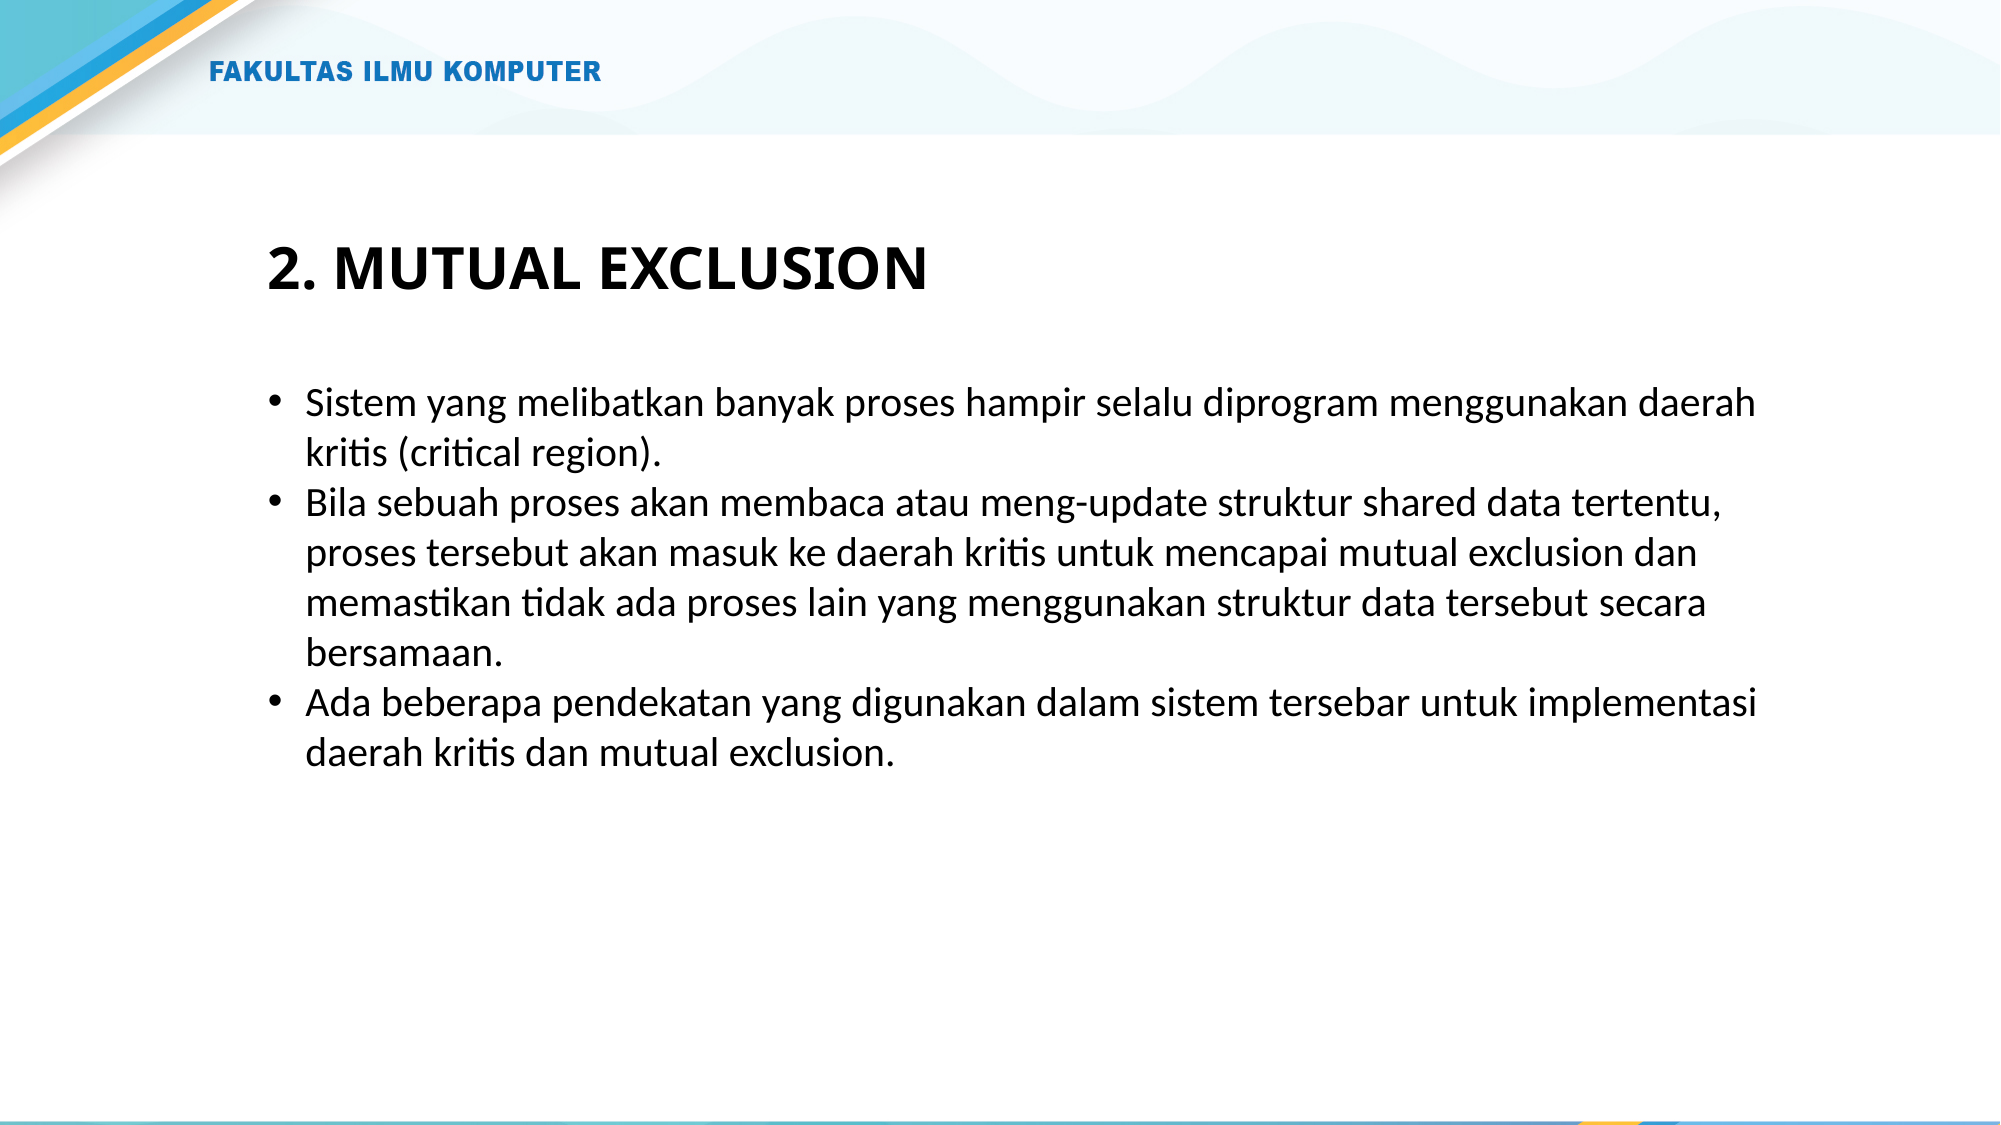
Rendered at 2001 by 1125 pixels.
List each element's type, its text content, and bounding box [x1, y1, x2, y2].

title 2. MUTUAL EXCLUSION [252, 204, 1852, 337]
picture [0, 0, 2000, 1125]
list Sistem yang melibatkan banyak proses hampir selalu diprogram menggunakan daerah kritis (critical region). Bila sebuah proses akan membaca atau meng-update struktur shared data tertentu, proses tersebut akan masuk ke daerah kritis untuk mencapai mutual exclusion dan memastikan tidak ada proses lain yang menggunakan struktur data tersebut secara bersamaan. Ada beberapa pendekatan yang digunakan dalam sistem tersebar untuk implementasi daerah kritis dan mutual exclusion. [252, 367, 1852, 856]
